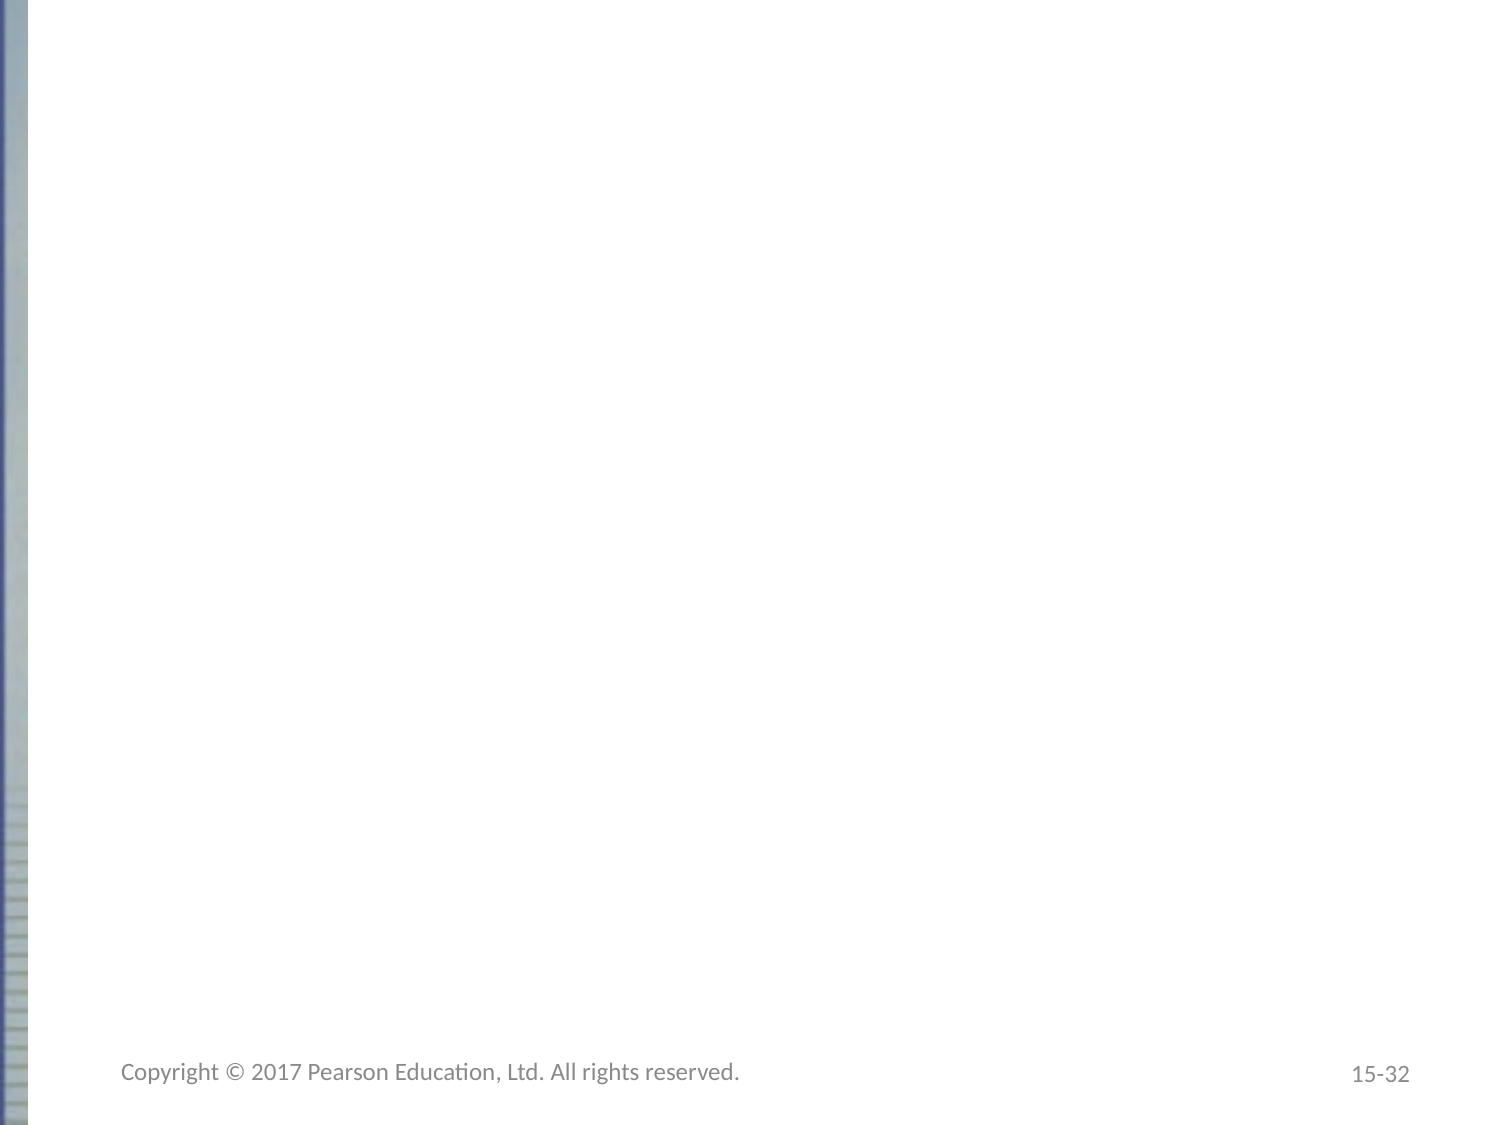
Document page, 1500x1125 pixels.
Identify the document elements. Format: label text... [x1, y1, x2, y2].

picture [0, 0, 28, 1125]
footer Copyright © 2017 Pearson Education, Ltd. All rights reserved. [75, 1040, 788, 1100]
slide_number 15-32 [1074, 1042, 1425, 1103]
